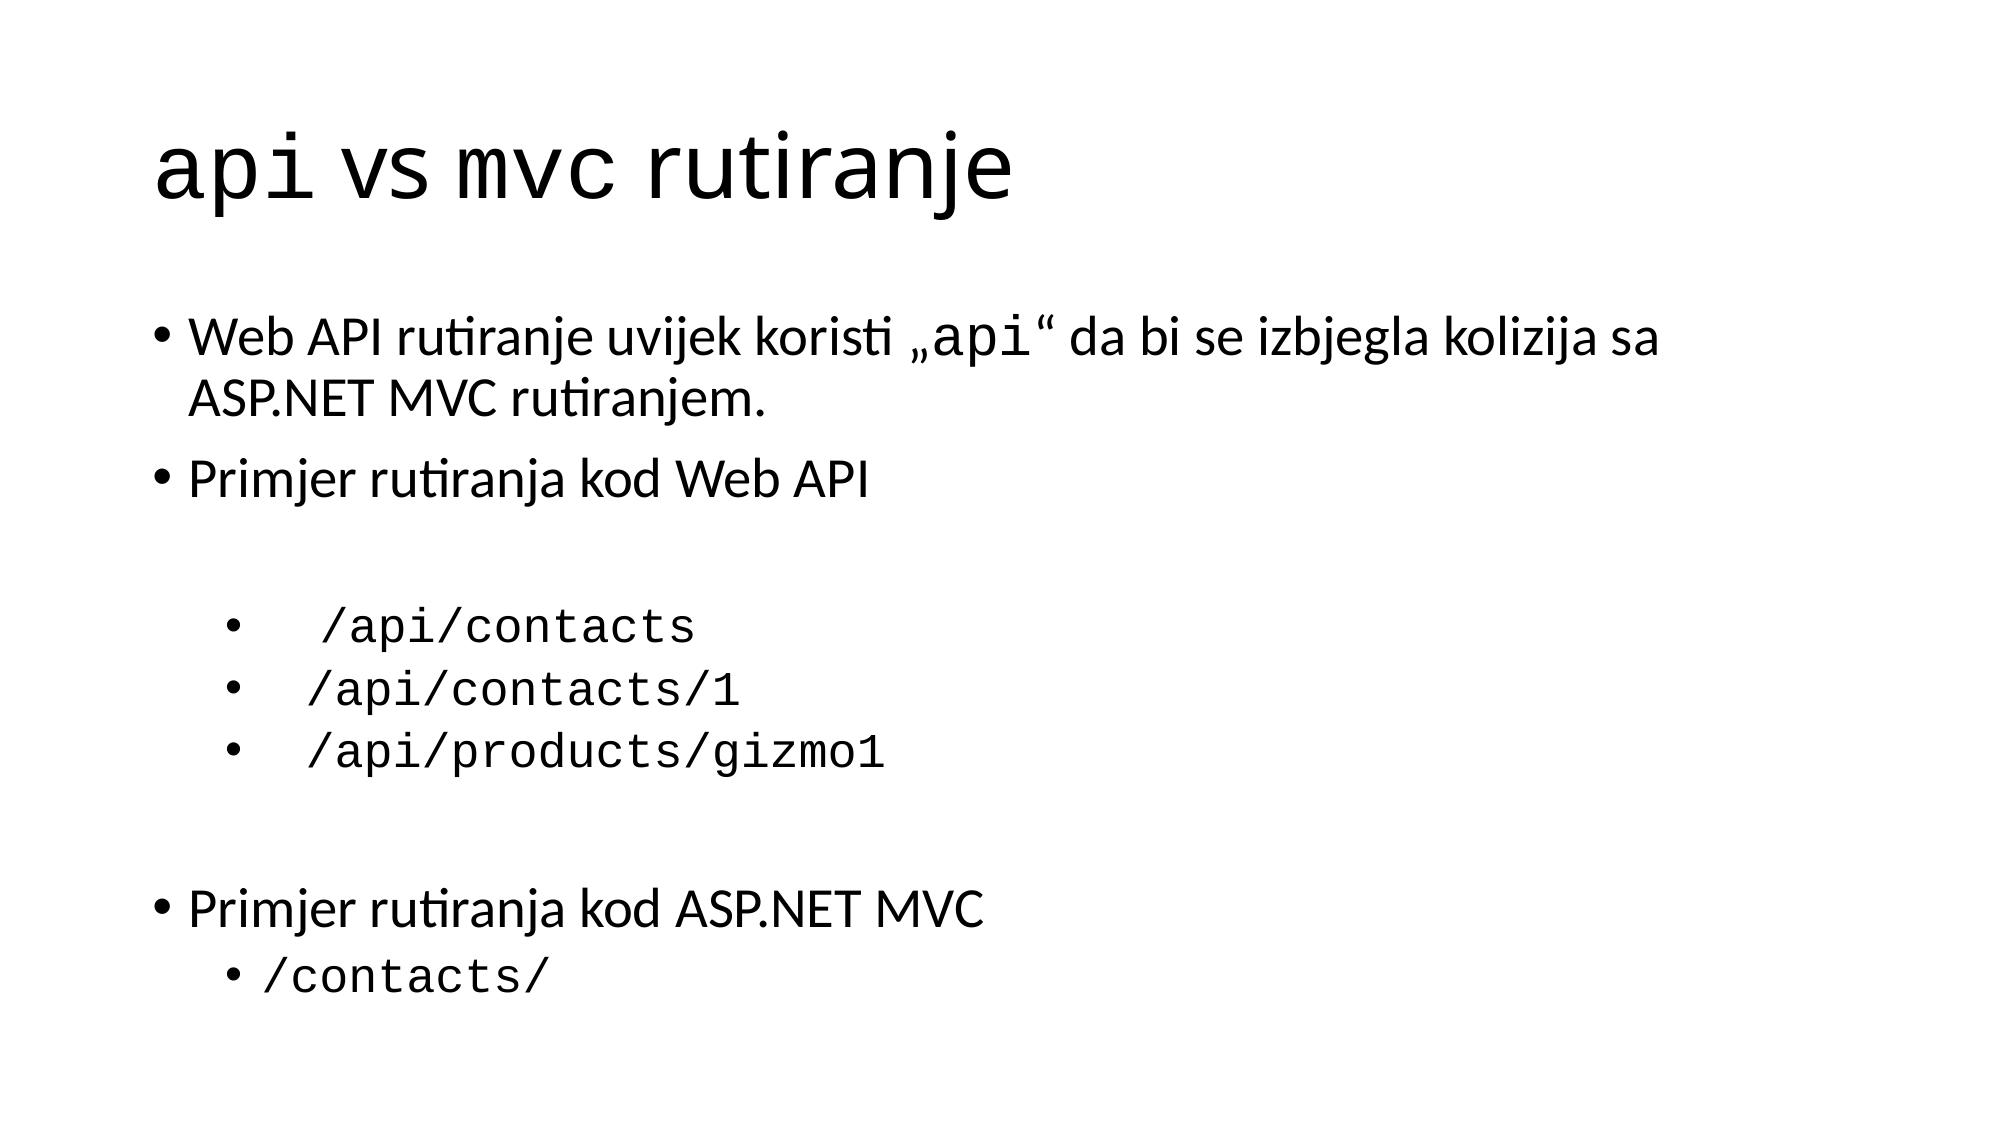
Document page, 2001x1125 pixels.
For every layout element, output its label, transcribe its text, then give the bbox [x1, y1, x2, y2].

list Web API rutiranje uvijek koristi „api“ da bi se izbjegla kolizija sa ASP.NET MVC rutiranjem. Primjer rutiranja kod Web API /api/contacts /api/contacts/1 /api/products/gizmo1 Primjer rutiranja kod ASP.NET MVC /contacts/ [137, 299, 1863, 1014]
title api vs mvc rutiranje [137, 59, 1863, 278]
